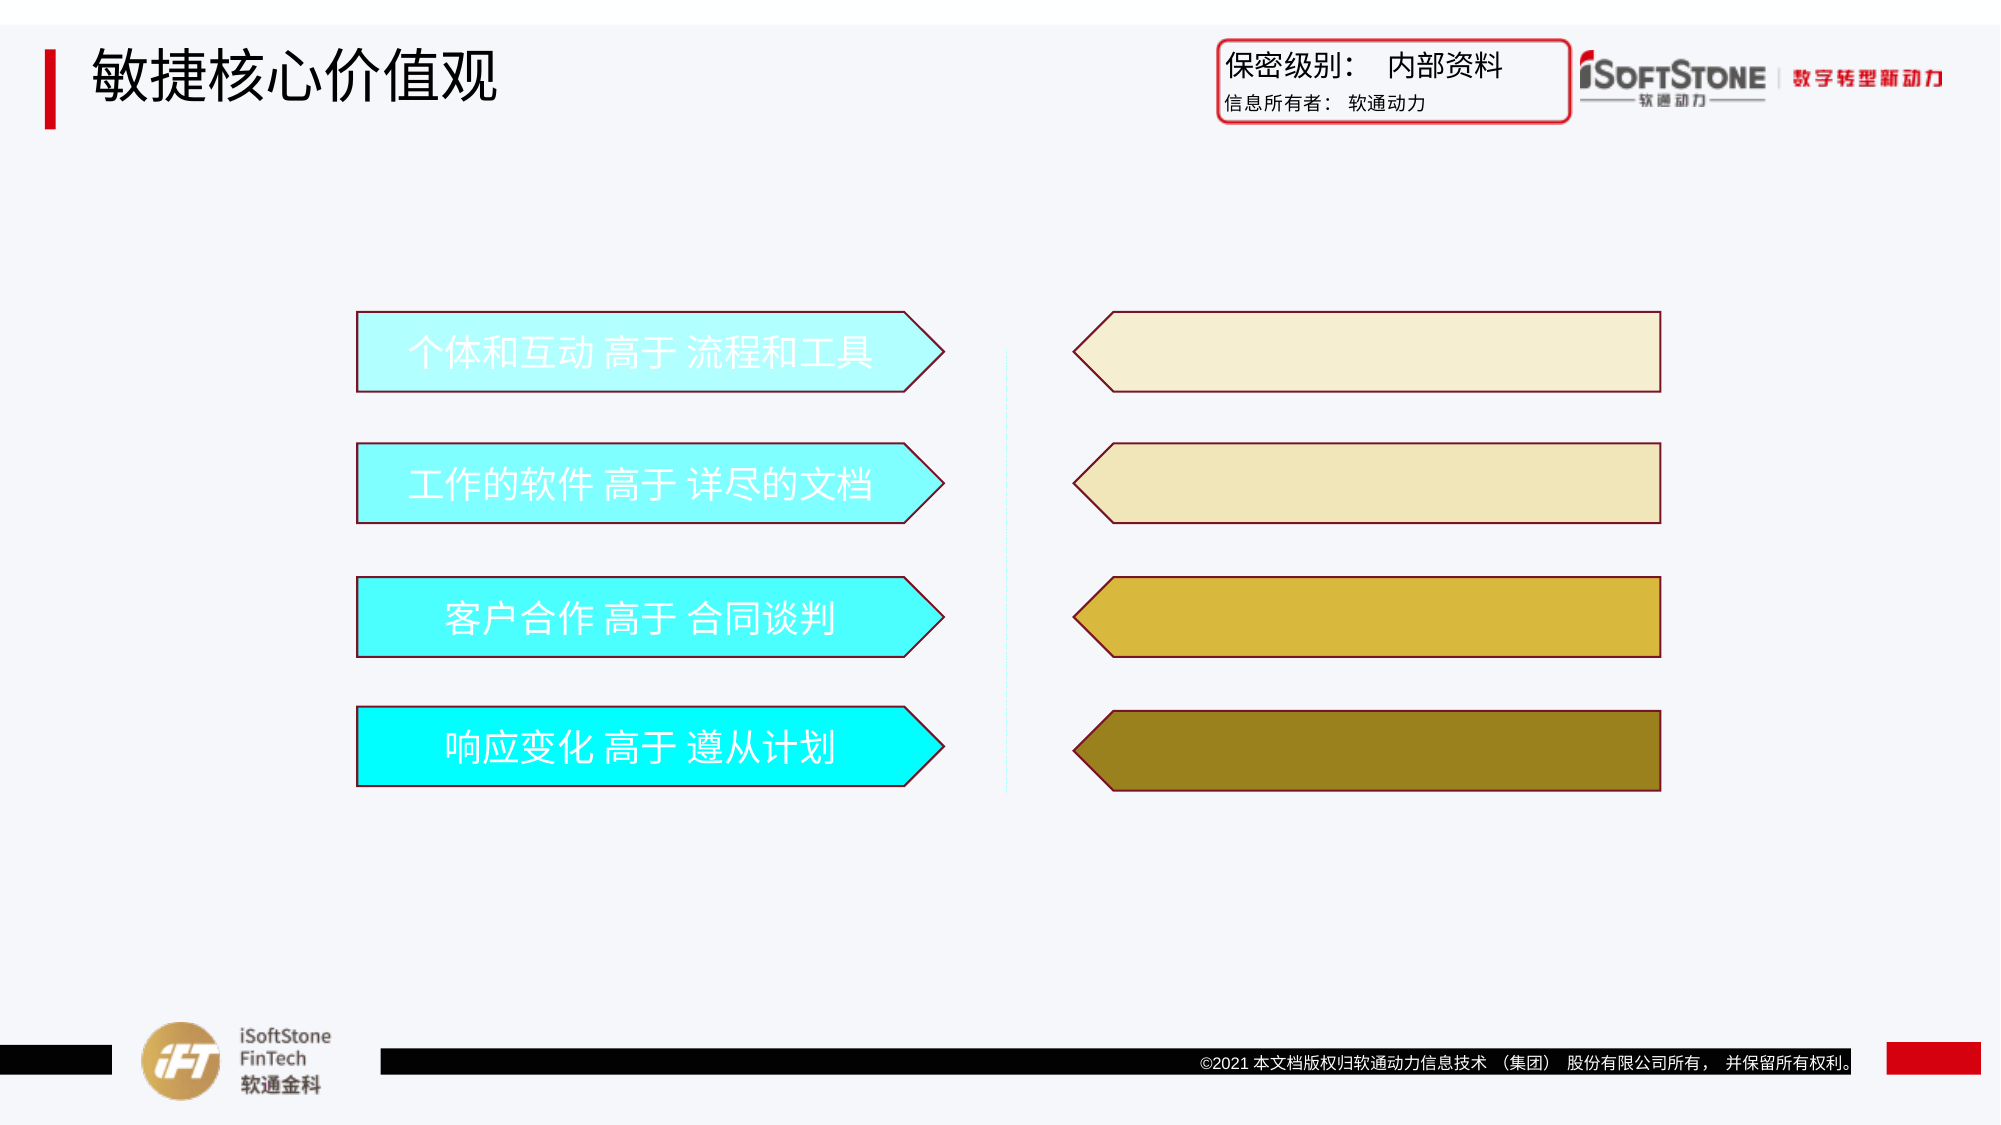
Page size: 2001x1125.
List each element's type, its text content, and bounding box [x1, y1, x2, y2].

text_box [1072, 576, 1662, 658]
text_box [0, 1044, 112, 1075]
text_box [1886, 1042, 1981, 1075]
text_box [1072, 442, 1662, 525]
text_box 响应变化 高于 遵从计划 [356, 705, 946, 788]
text_box ©2021本文档版权归软通动力信息技术 （集团） 股份有限公司所有， 并保留所有权利。 [380, 1048, 1851, 1075]
text_box 个体和互动 高于 流程和工具 [356, 310, 946, 393]
text_box 客户合作 高于 合同谈判 [356, 576, 946, 658]
text_box 工作的软件 高于 详尽的文档 [356, 442, 946, 525]
text_box [0, 24, 2000, 1125]
text_box [1072, 709, 1662, 792]
text_box 敏捷核心价值观 [90, 50, 762, 158]
text_box [1072, 310, 1662, 393]
text_box [44, 49, 56, 130]
picture [139, 1022, 332, 1101]
picture [1579, 50, 1942, 107]
picture [1216, 38, 1573, 125]
